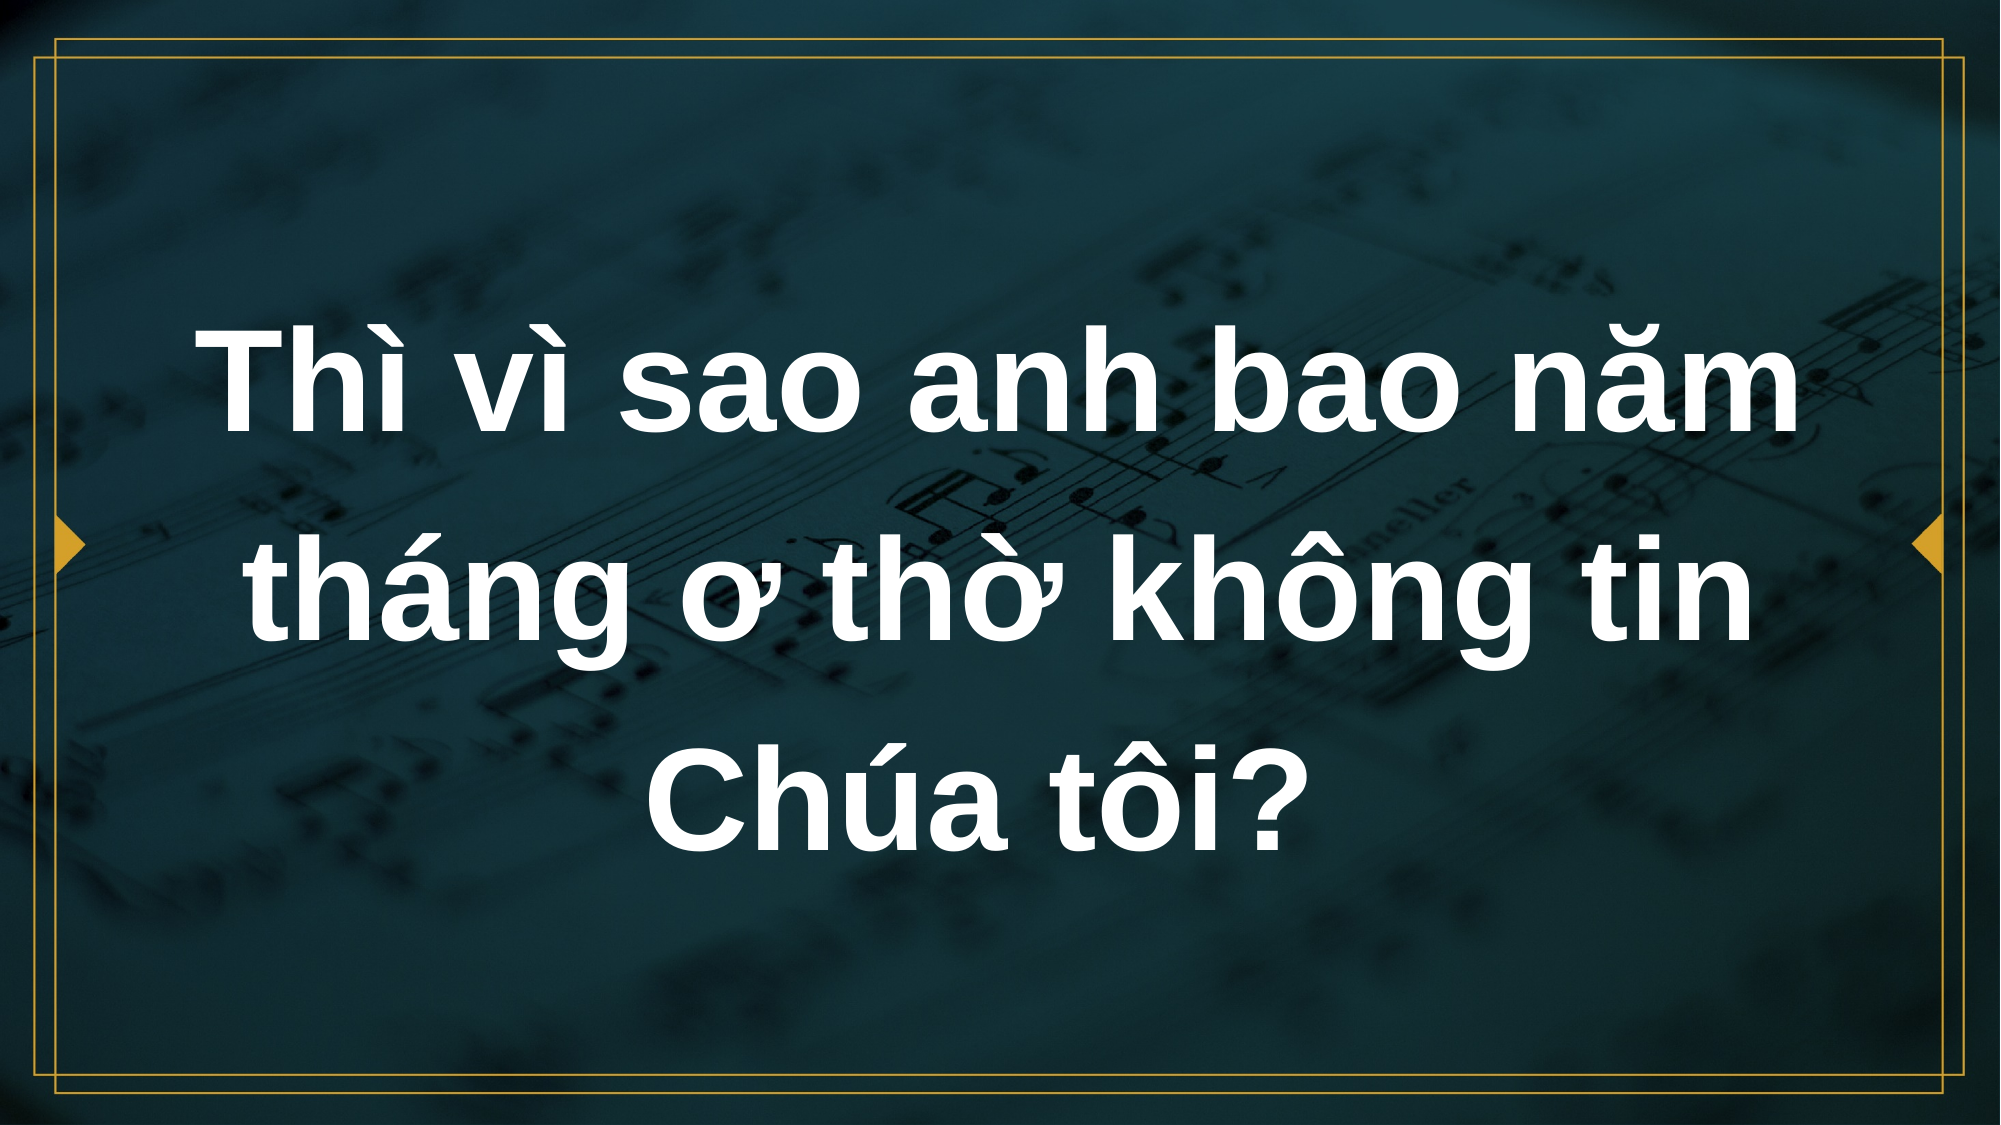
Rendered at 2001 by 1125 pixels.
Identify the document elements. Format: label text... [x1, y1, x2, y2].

picture [0, 0, 2000, 1125]
title Thì vì sao anh bao năm tháng ơ thờ không tin Chúa tôi? [55, 53, 1945, 1077]
